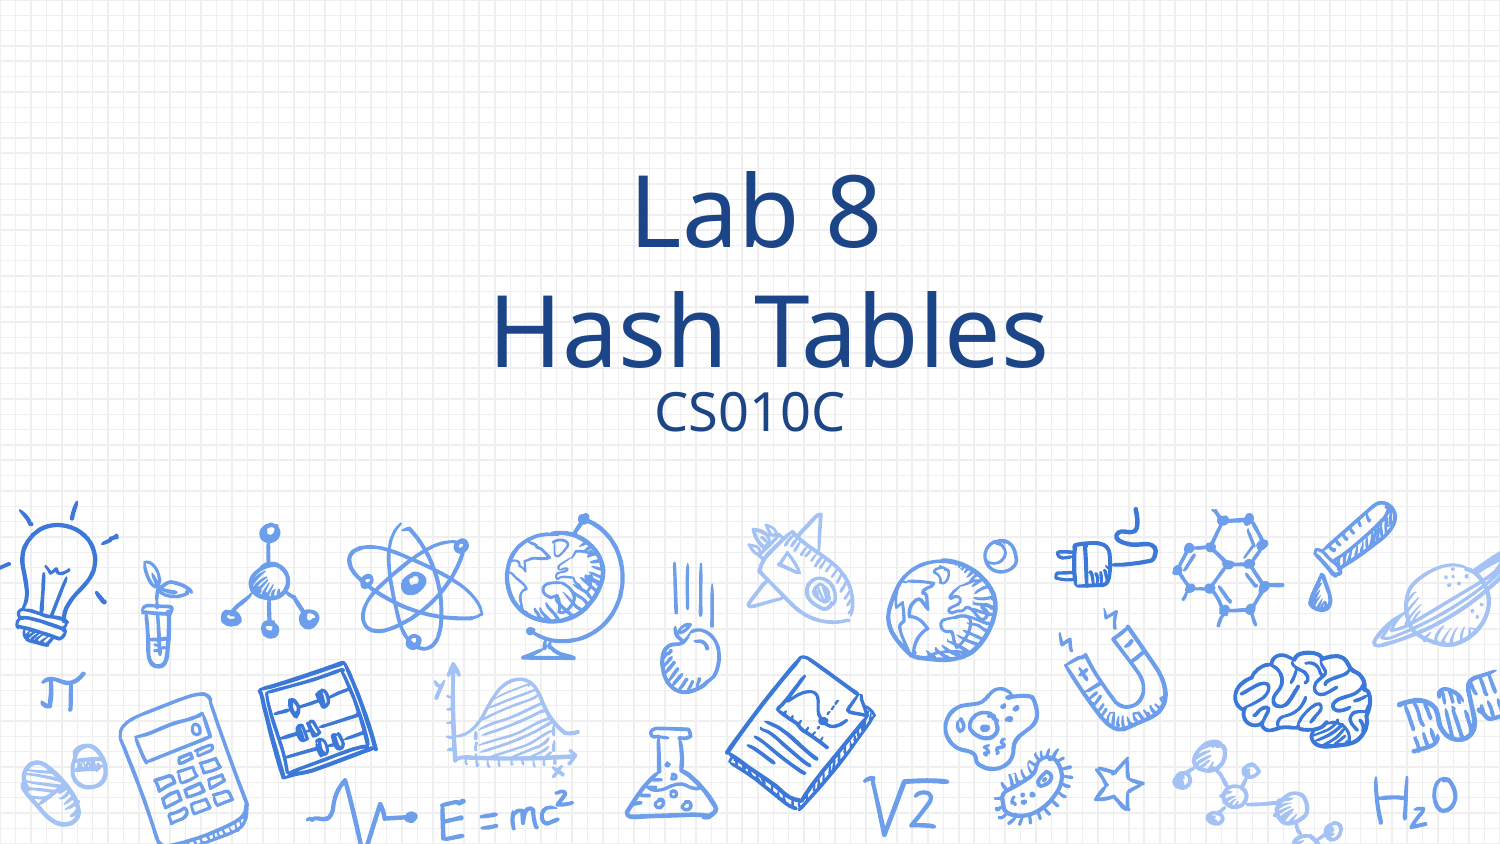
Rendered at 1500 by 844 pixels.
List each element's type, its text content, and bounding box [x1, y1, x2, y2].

subtitle CS010C [51, 362, 1449, 493]
title Lab 8 Hash Tables [251, 172, 1261, 362]
